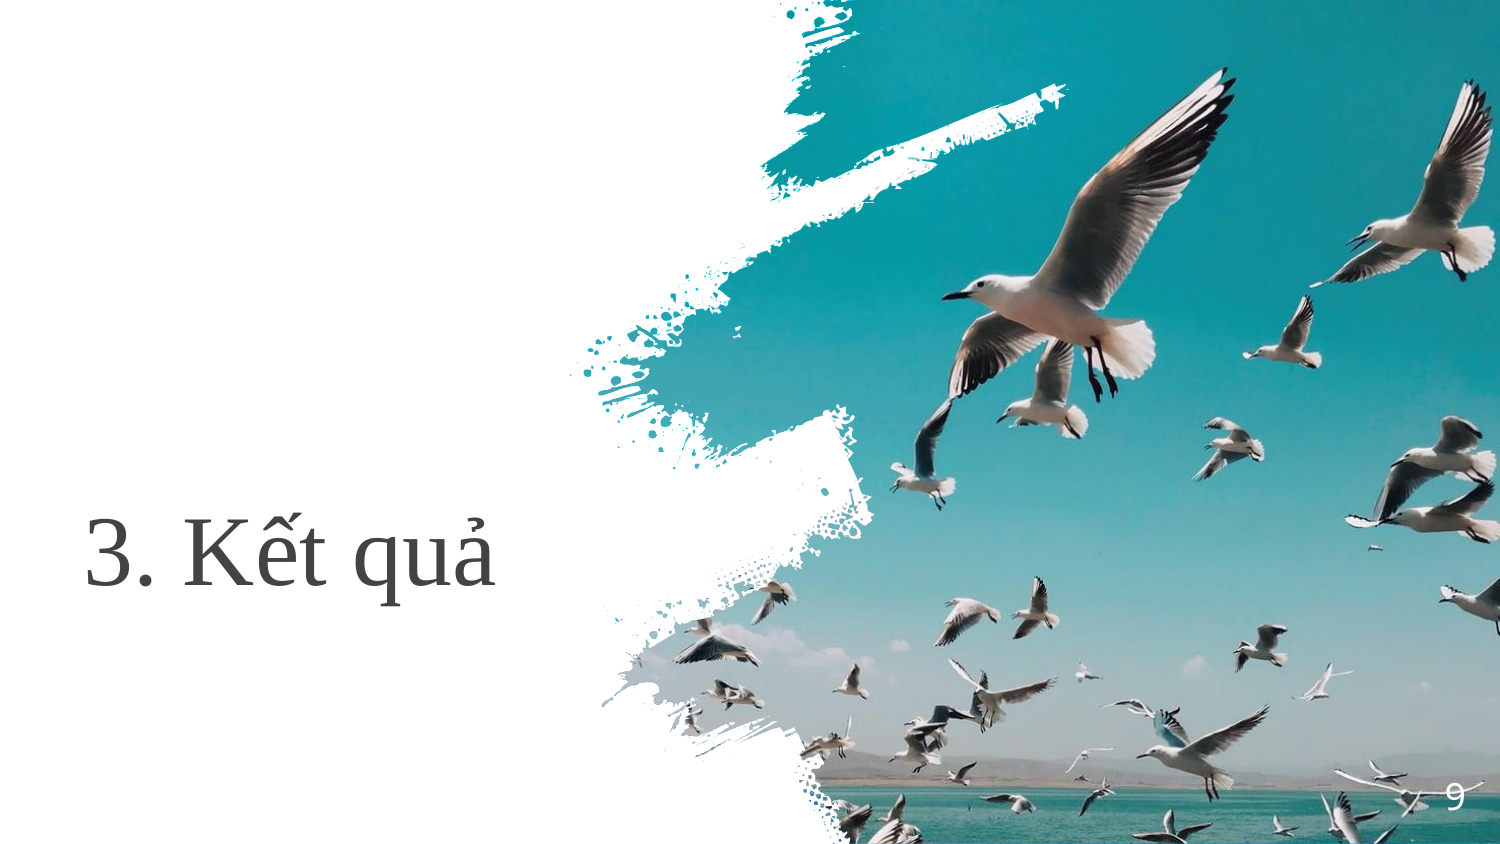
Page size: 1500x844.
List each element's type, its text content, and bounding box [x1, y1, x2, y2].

picture [0, 0, 1500, 844]
title 3. Kết quả [68, 478, 578, 620]
